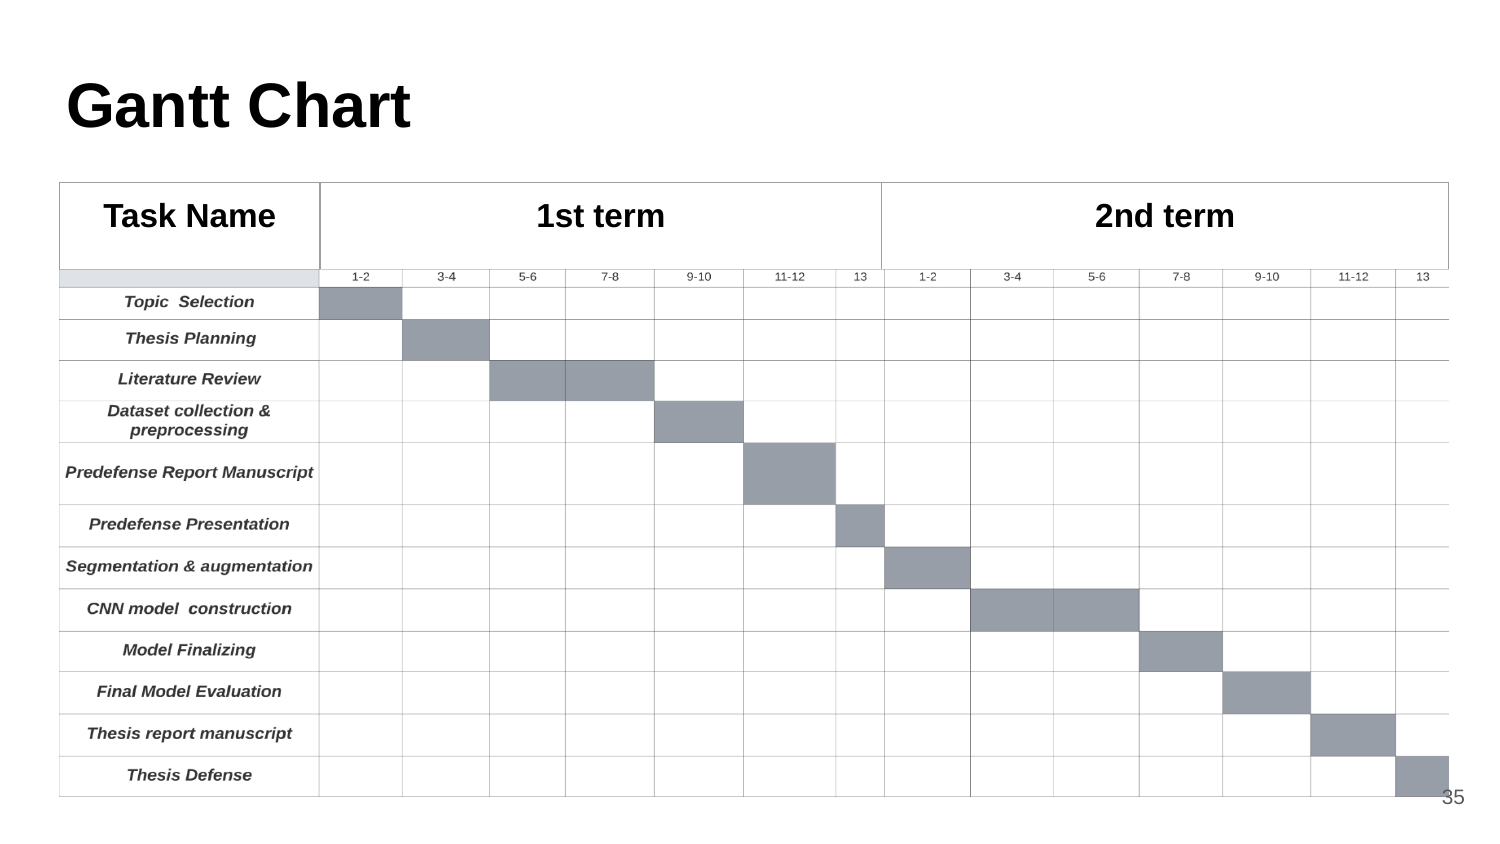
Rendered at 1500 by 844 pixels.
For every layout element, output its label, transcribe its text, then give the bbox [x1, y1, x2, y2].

table_header Task Name [60, 183, 319, 268]
title Gantt Chart [51, 49, 1449, 149]
table_header 2nd term [882, 183, 1448, 269]
picture [59, 269, 1450, 797]
table_header 1st term [321, 183, 881, 268]
slide_number ‹#› [1389, 764, 1480, 830]
